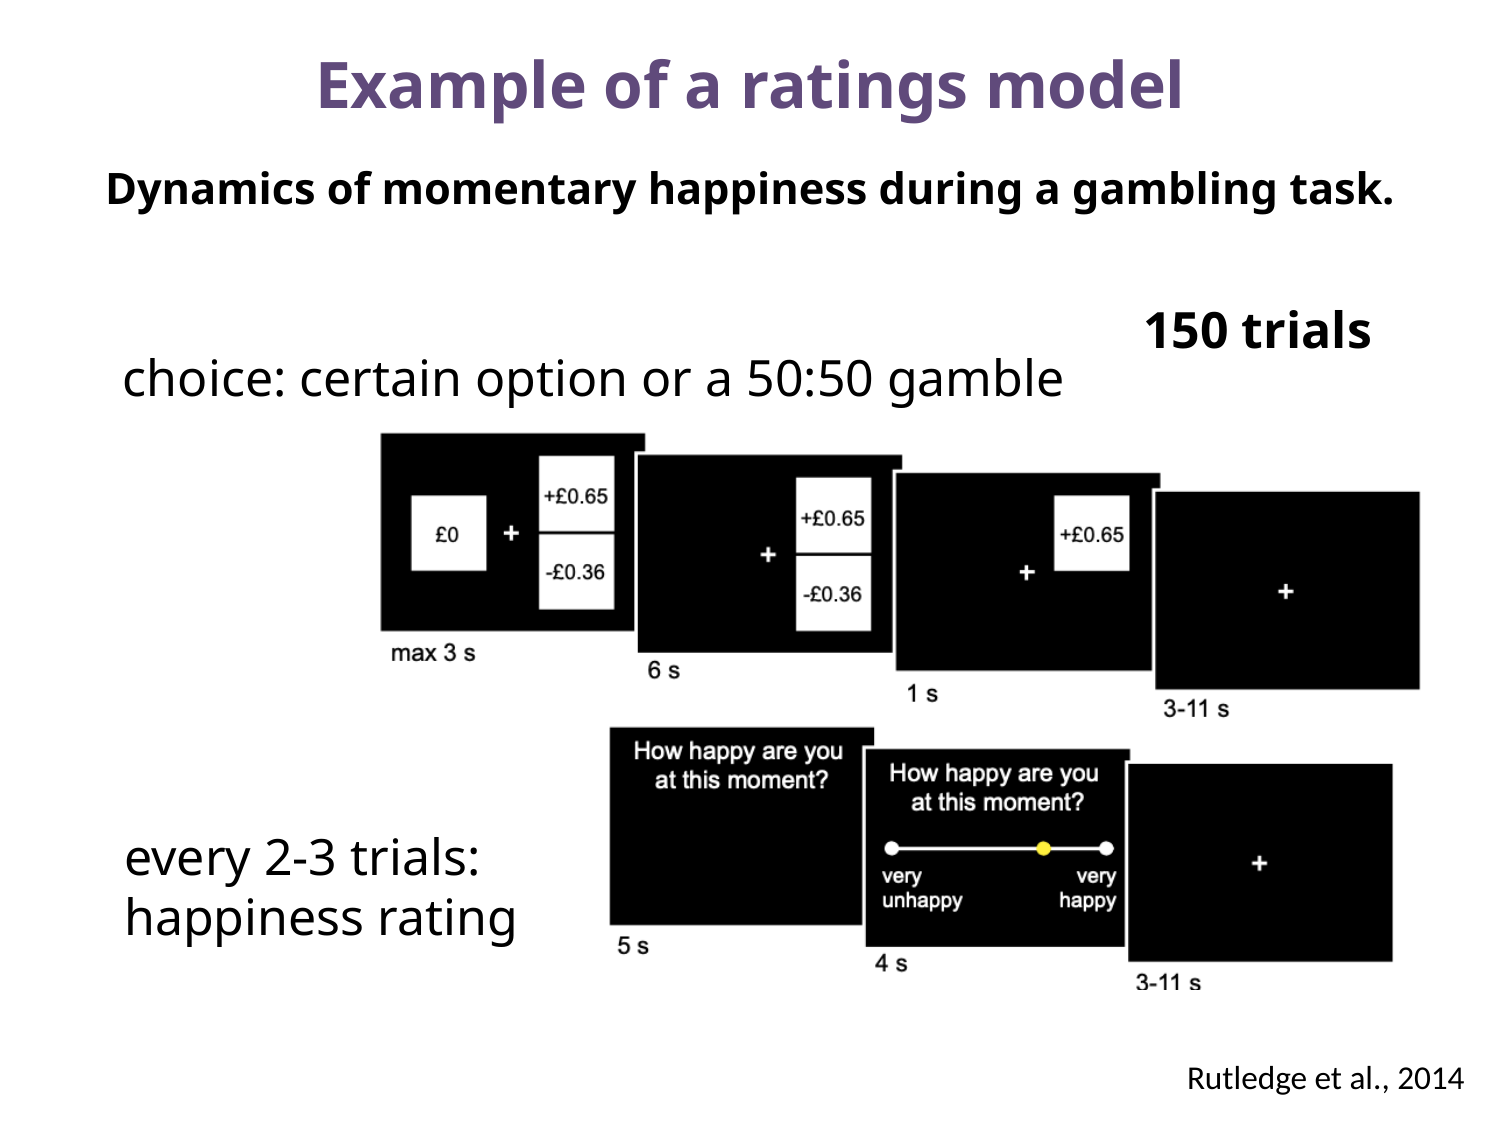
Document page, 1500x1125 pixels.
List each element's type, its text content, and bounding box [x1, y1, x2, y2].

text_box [107, 290, 1500, 725]
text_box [109, 723, 1474, 991]
text_box Example of a ratings model Dynamics of momentary happiness during a gambling task. [74, 35, 1425, 223]
text_box Rutledge et al., 2014 [479, 1048, 1480, 1104]
